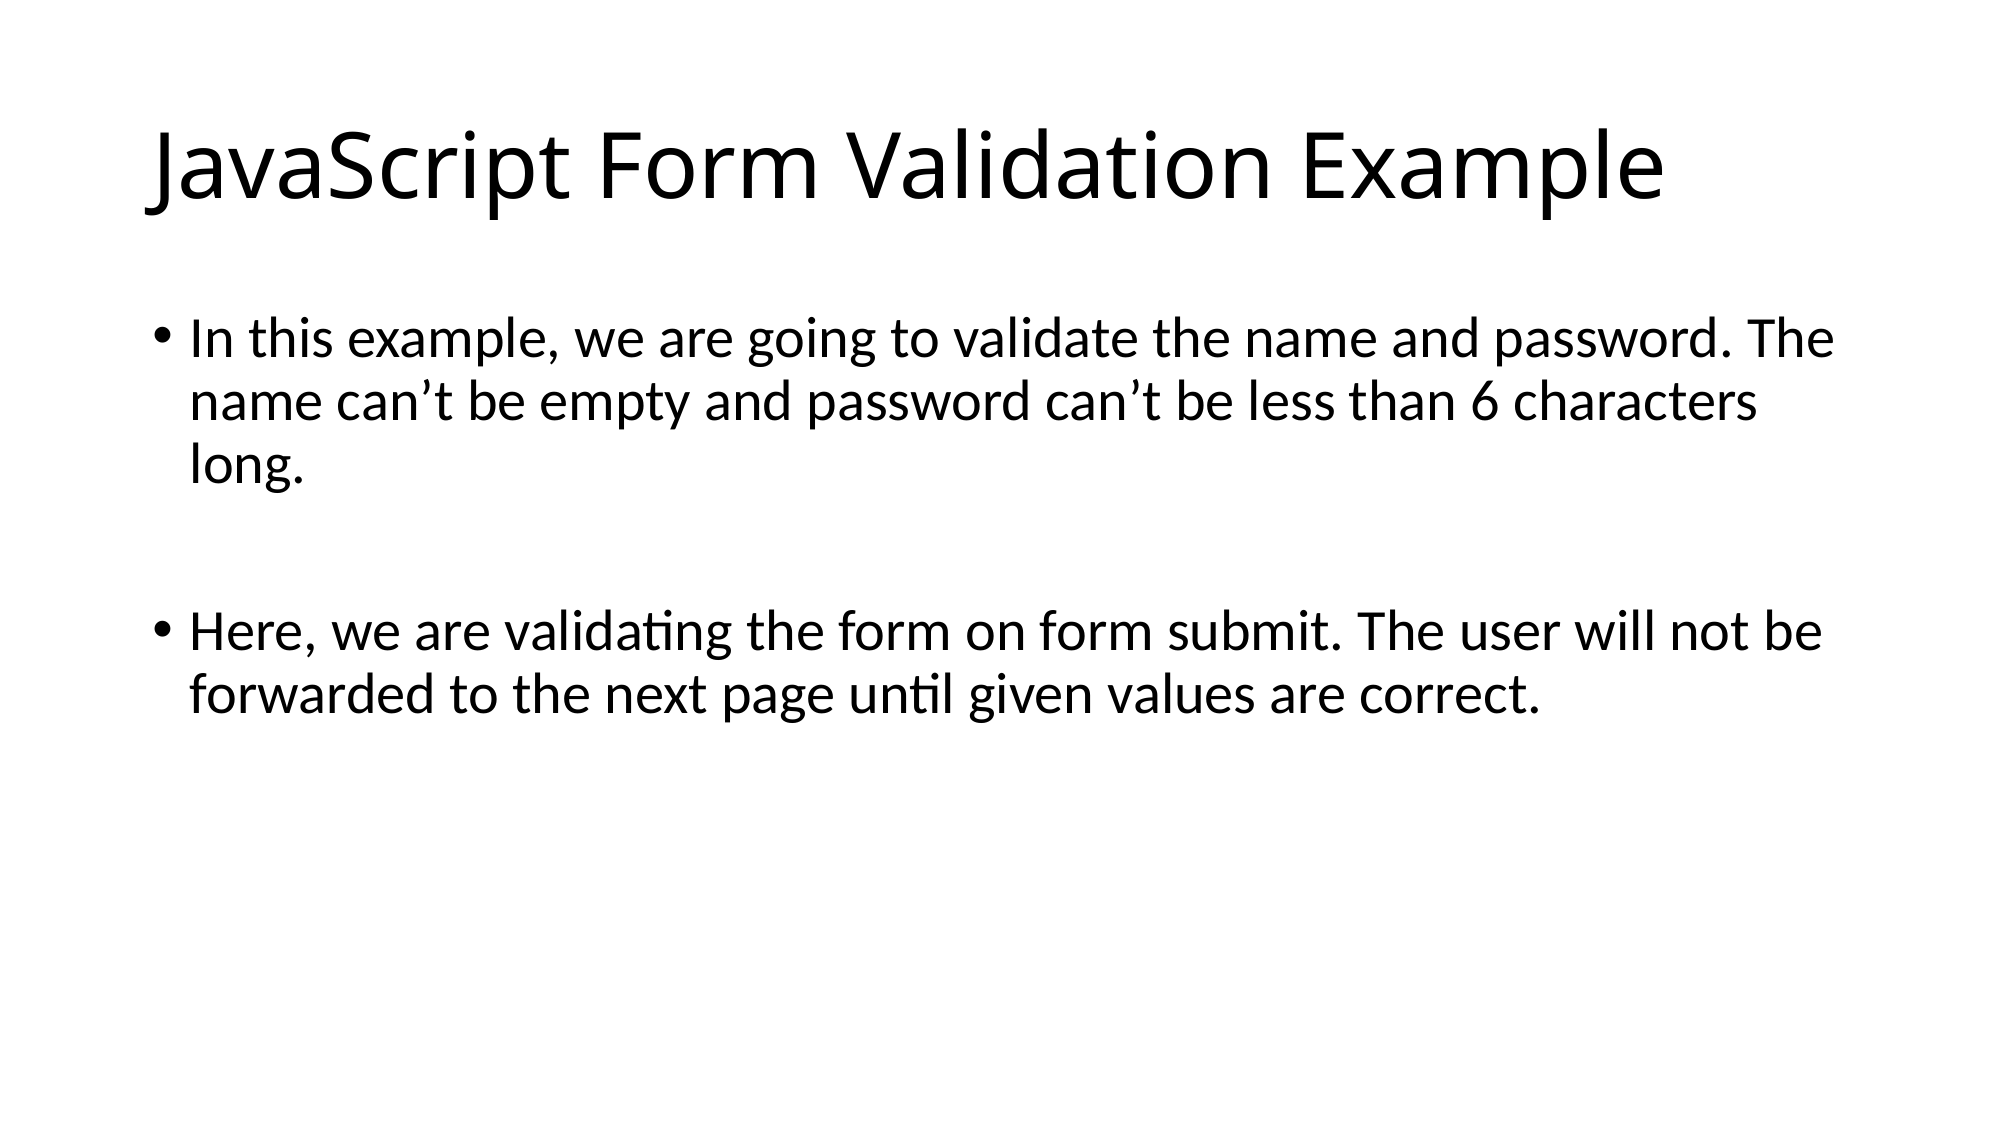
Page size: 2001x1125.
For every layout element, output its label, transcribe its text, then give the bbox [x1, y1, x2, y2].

title JavaScript Form Validation Example [137, 59, 1863, 278]
list In this example, we are going to validate the name and password. The name can’t be empty and password can’t be less than 6 characters long. Here, we are validating the form on form submit. The user will not be forwarded to the next page until given values are correct. [137, 299, 1863, 1014]
